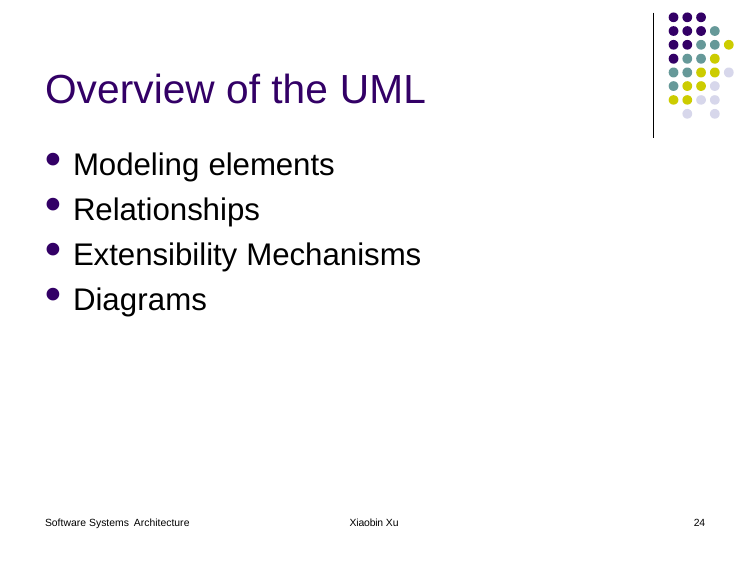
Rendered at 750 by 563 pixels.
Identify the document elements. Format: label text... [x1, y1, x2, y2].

text_box 24 [691, 514, 708, 529]
title Overview of the UML [42, 60, 428, 157]
text_box Software Systems Architecture [42, 514, 200, 529]
text_box Modeling elements Relationships Extensibility Mechanisms Diagrams [42, 134, 425, 317]
text_box Xiaobin Xu [347, 514, 403, 529]
